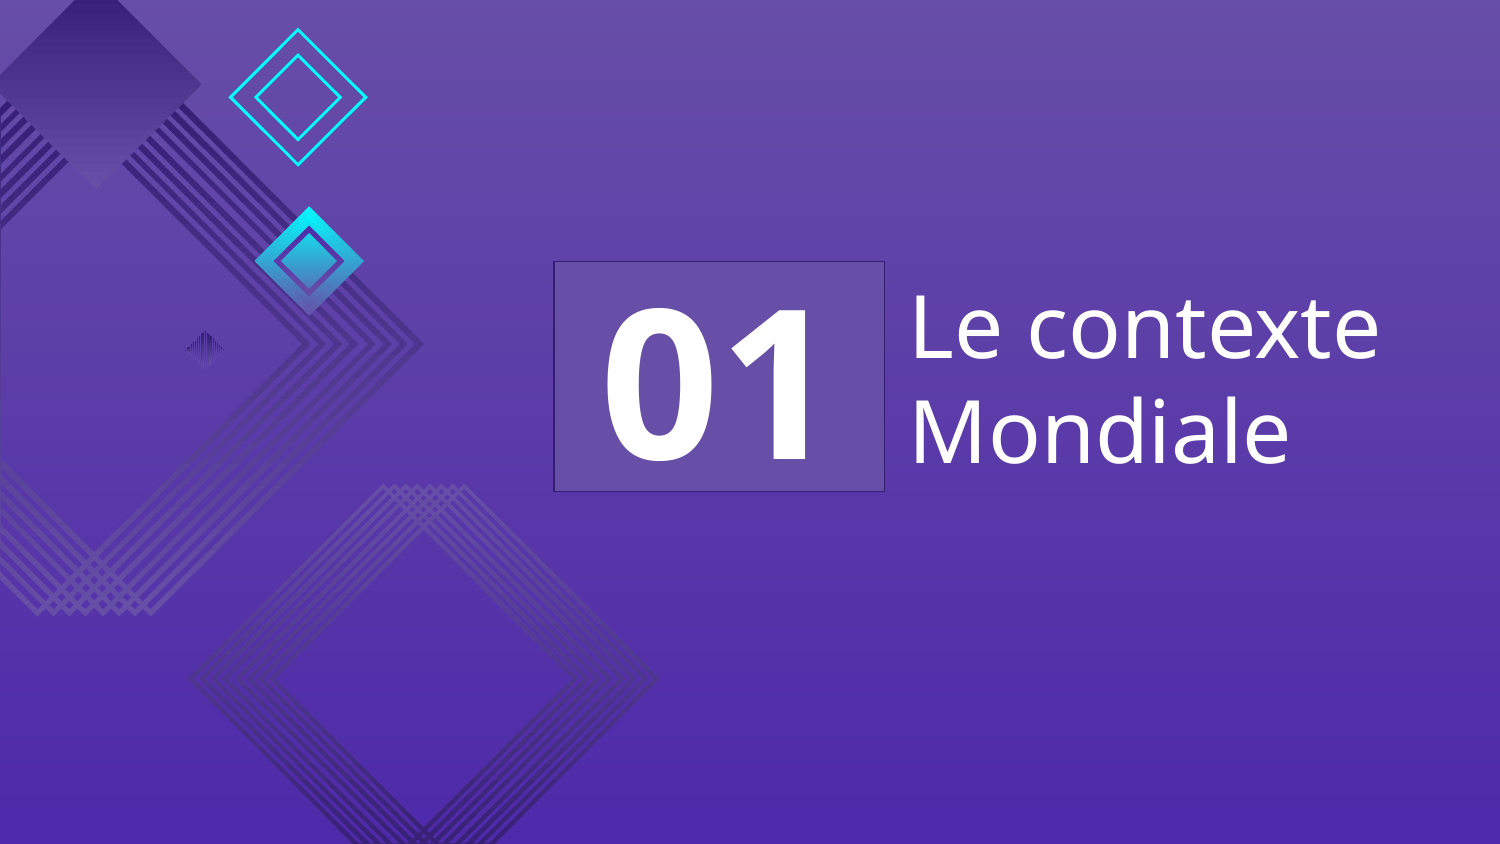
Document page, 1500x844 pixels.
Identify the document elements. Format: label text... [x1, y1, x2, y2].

title Le contexte Mondiale [893, 261, 1454, 492]
title 01 [553, 261, 885, 492]
